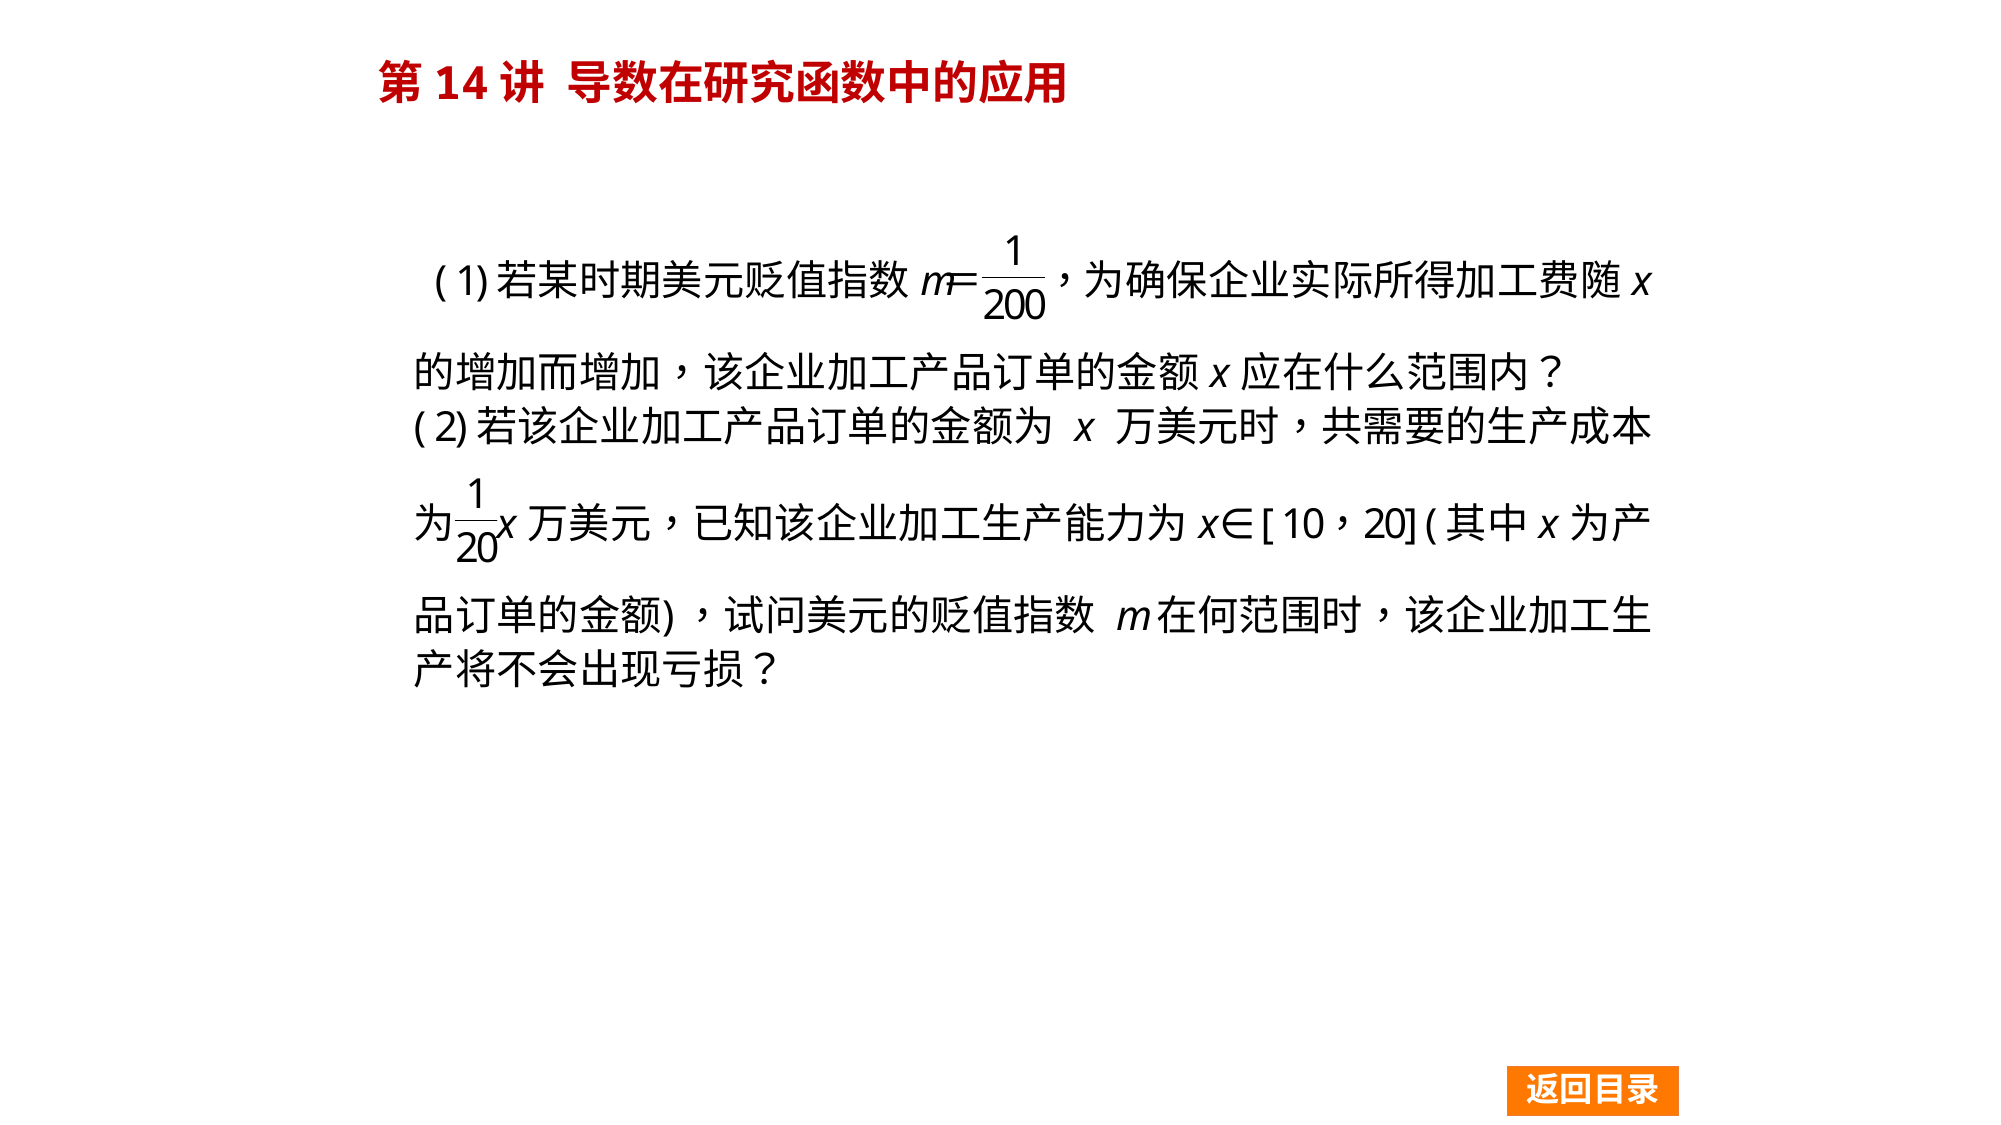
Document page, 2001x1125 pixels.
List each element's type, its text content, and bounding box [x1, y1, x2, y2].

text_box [413, 210, 1652, 1013]
text_box 第14讲 导数在研究函数中的应用 [362, 42, 1461, 121]
text_box 返回目录 [1507, 1066, 1679, 1116]
text_box [379, 153, 1679, 1040]
